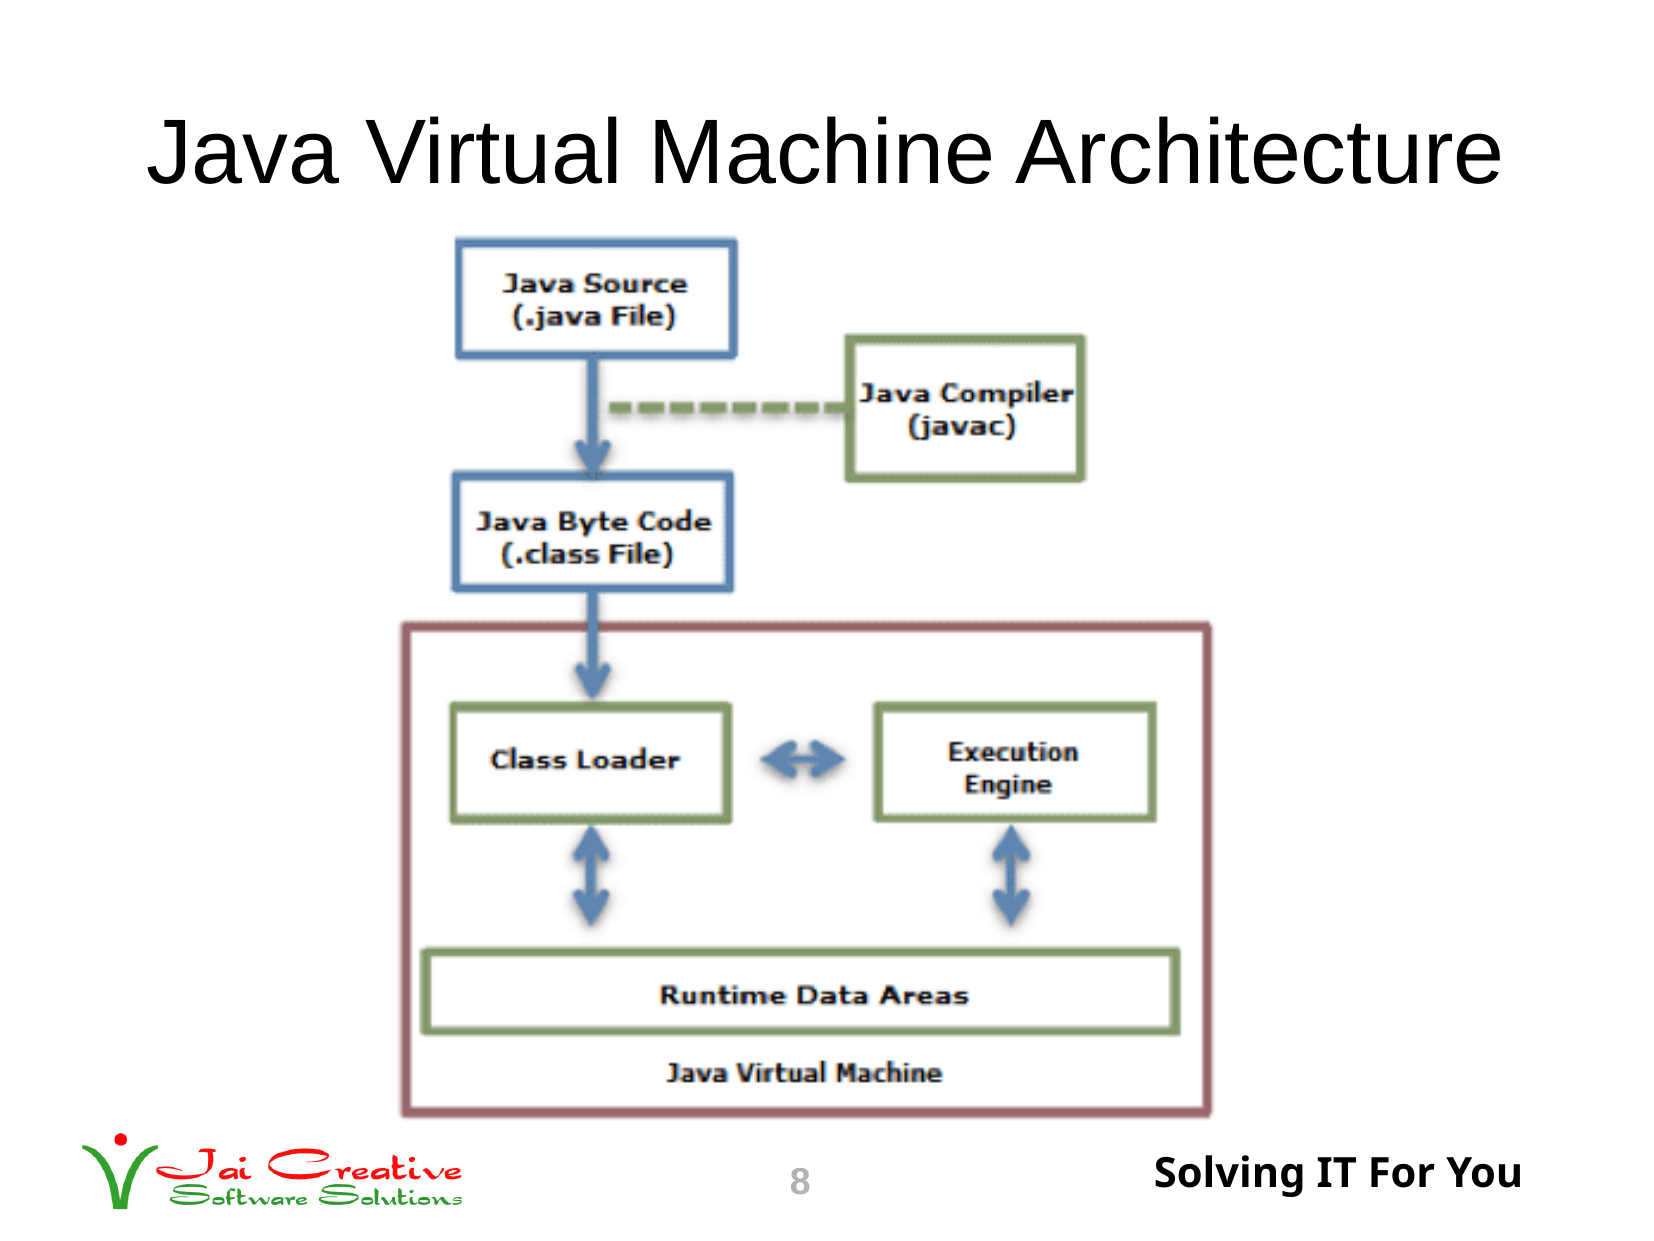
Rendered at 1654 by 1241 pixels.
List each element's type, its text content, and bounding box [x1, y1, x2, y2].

picture [389, 217, 1229, 1129]
picture [82, 1133, 468, 1211]
slide_number 8 [614, 1149, 986, 1216]
title Java Virtual Machine Architecture [82, 49, 1571, 257]
